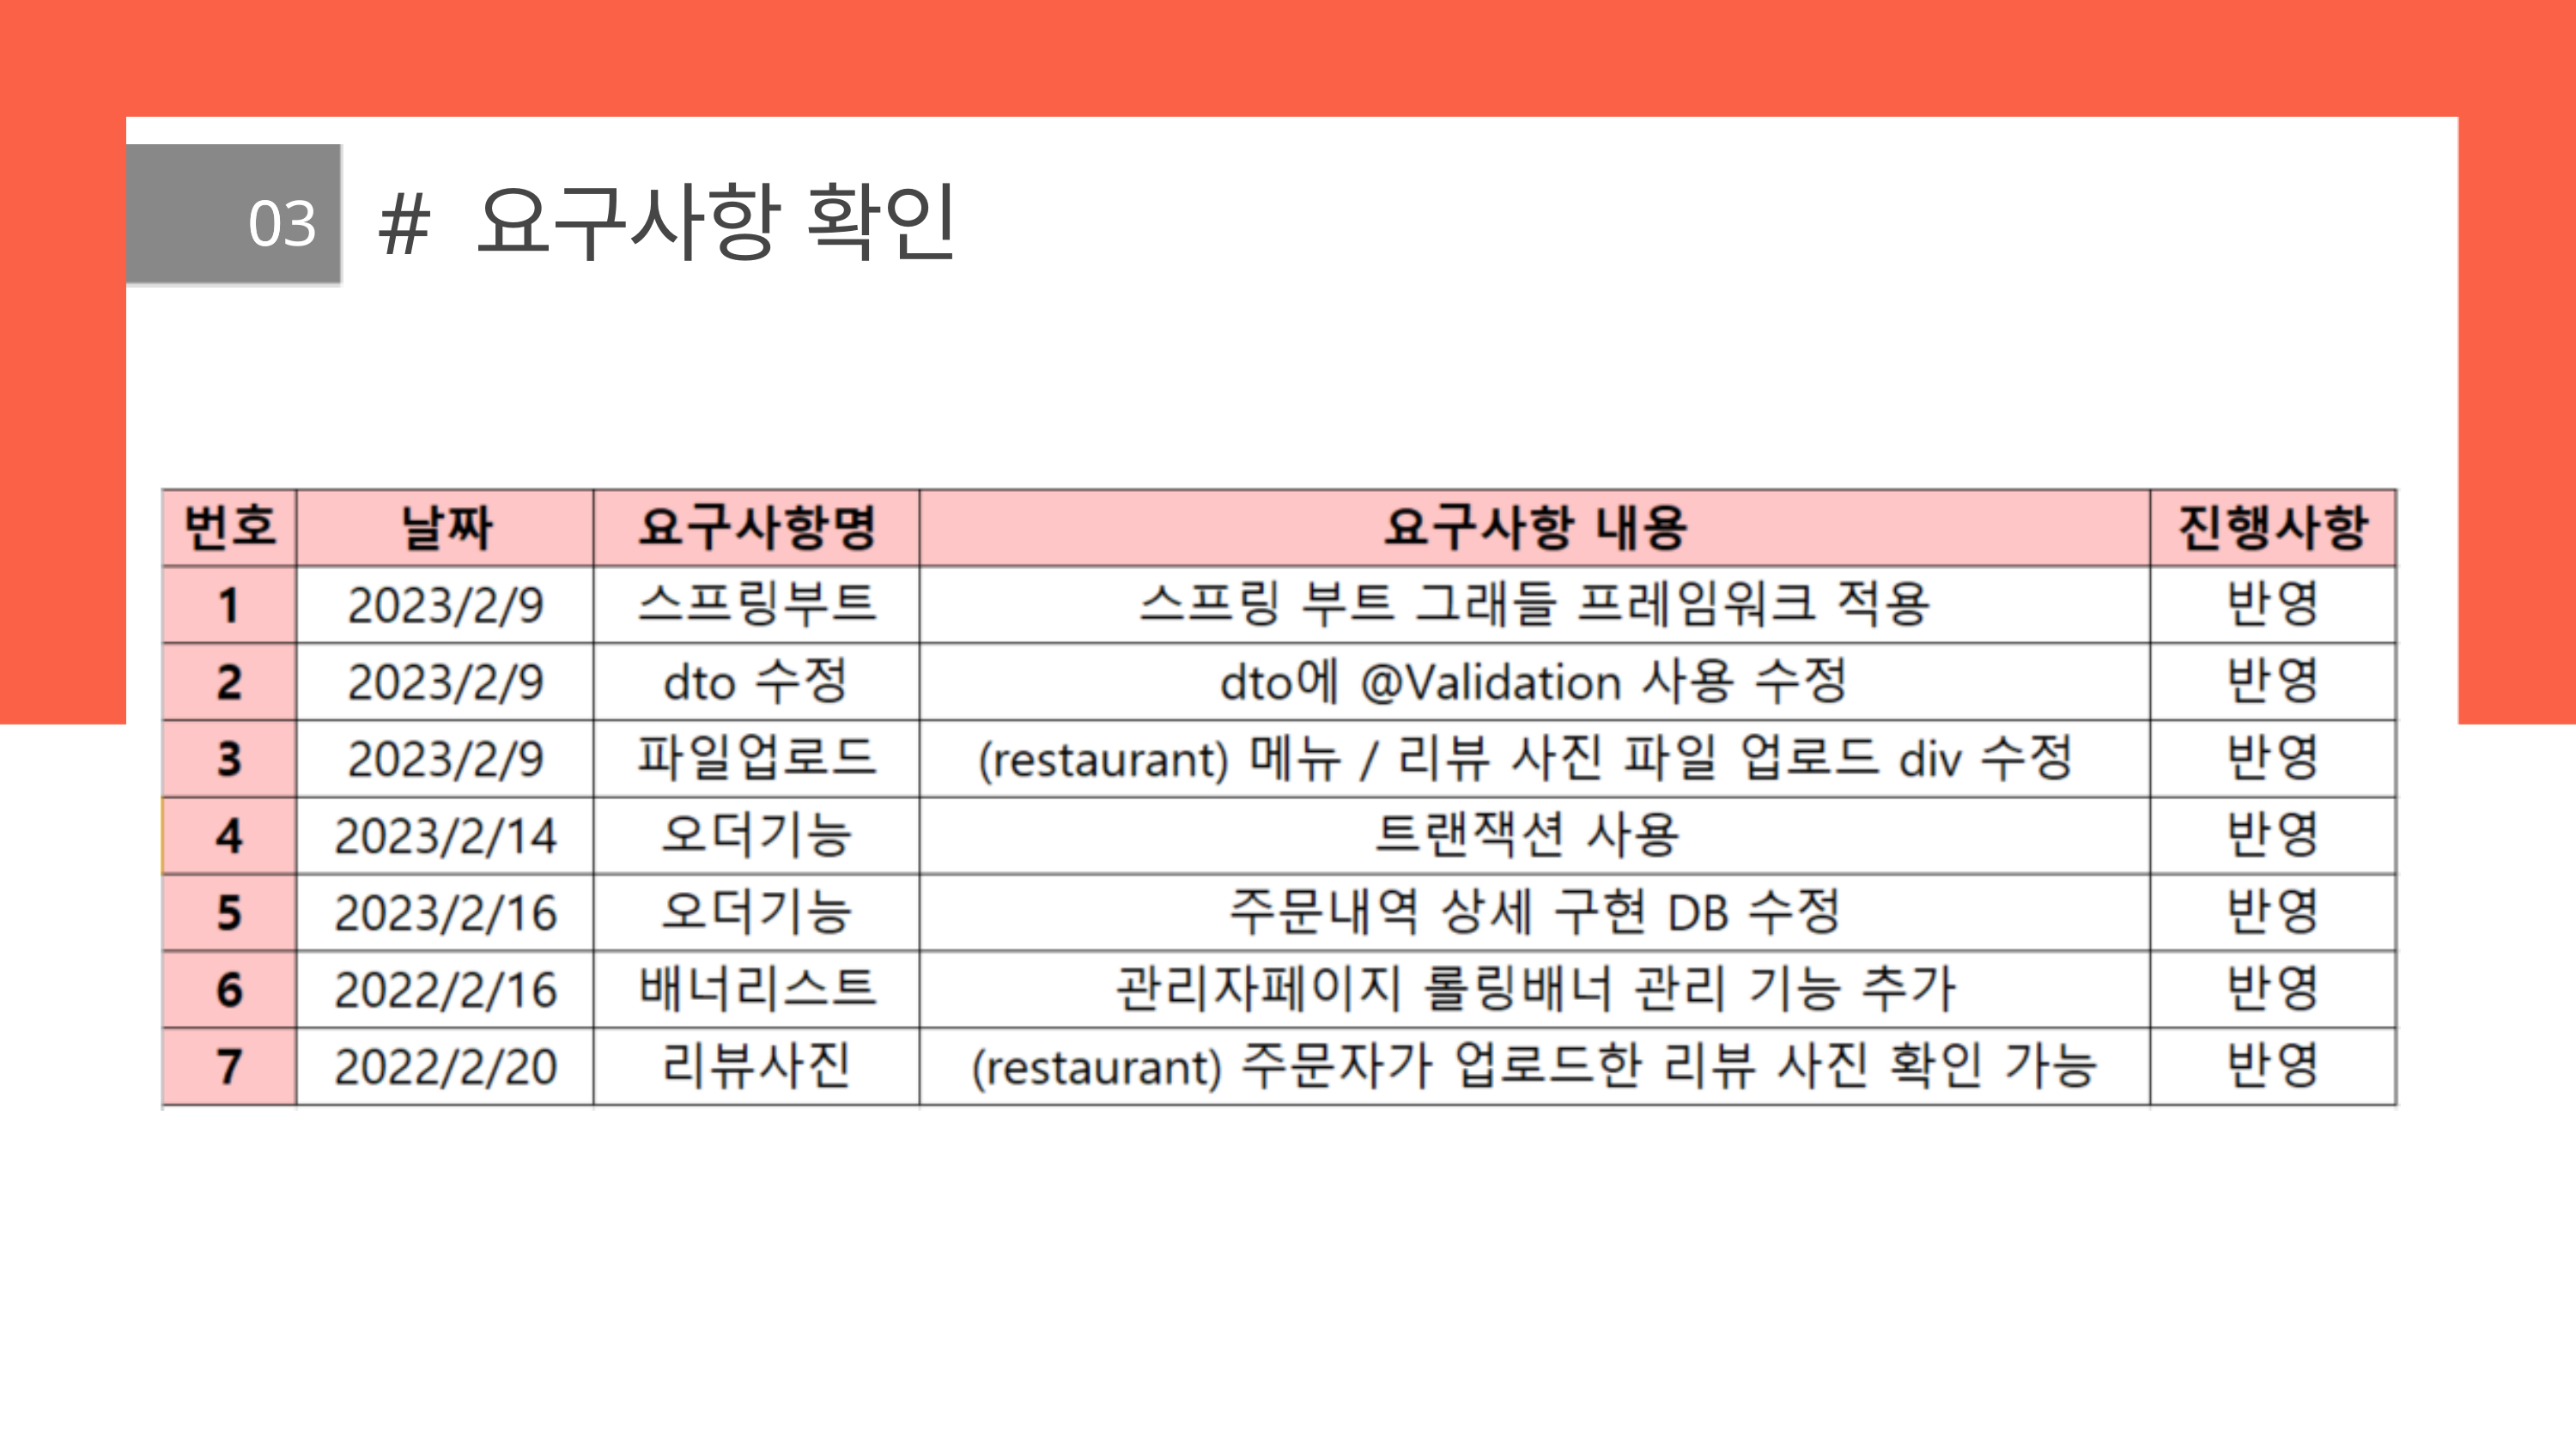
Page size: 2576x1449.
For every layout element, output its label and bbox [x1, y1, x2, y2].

text_box [126, 144, 343, 288]
text_box [0, 0, 2576, 724]
picture [126, 117, 2459, 1331]
